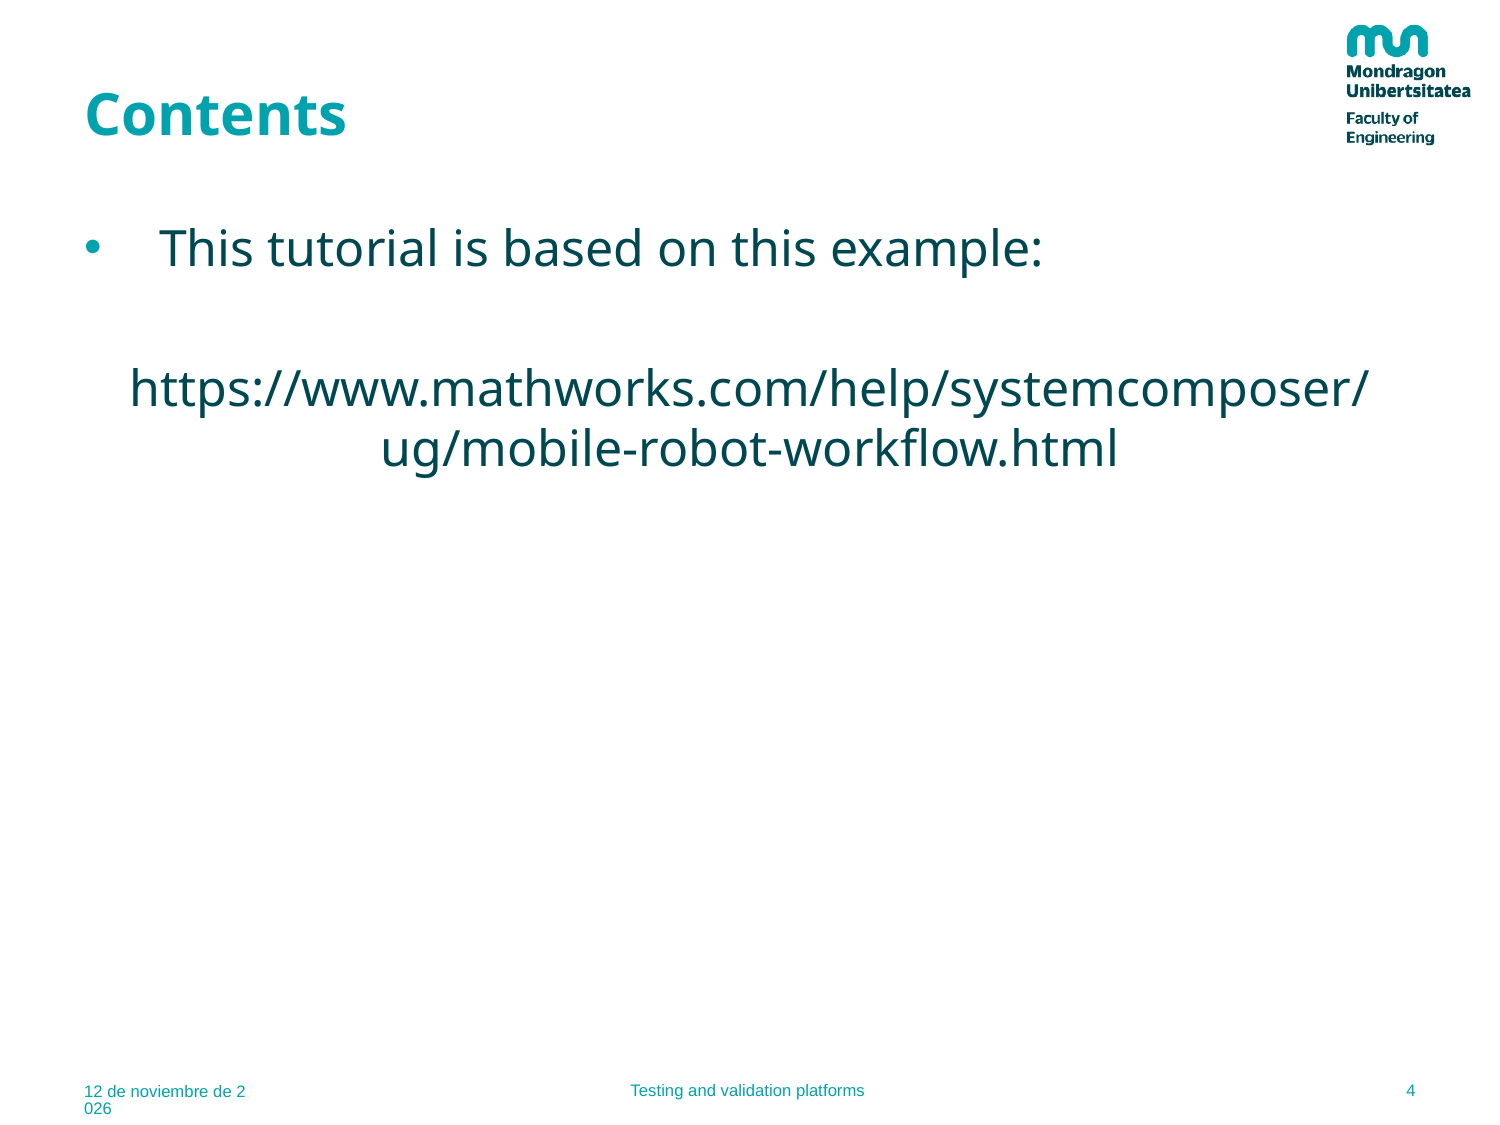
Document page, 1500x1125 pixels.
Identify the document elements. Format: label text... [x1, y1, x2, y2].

footer Testing and validation platforms [356, 1059, 1140, 1120]
slide_number 4 [1248, 1059, 1431, 1120]
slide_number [69, 1060, 263, 1121]
picture [1319, 0, 1500, 170]
title Contents [69, 77, 1327, 148]
list This tutorial is based on this example: https://www.mathworks.com/help/systemcomposer/ug/mobile-robot-workflow.html [69, 209, 1431, 999]
